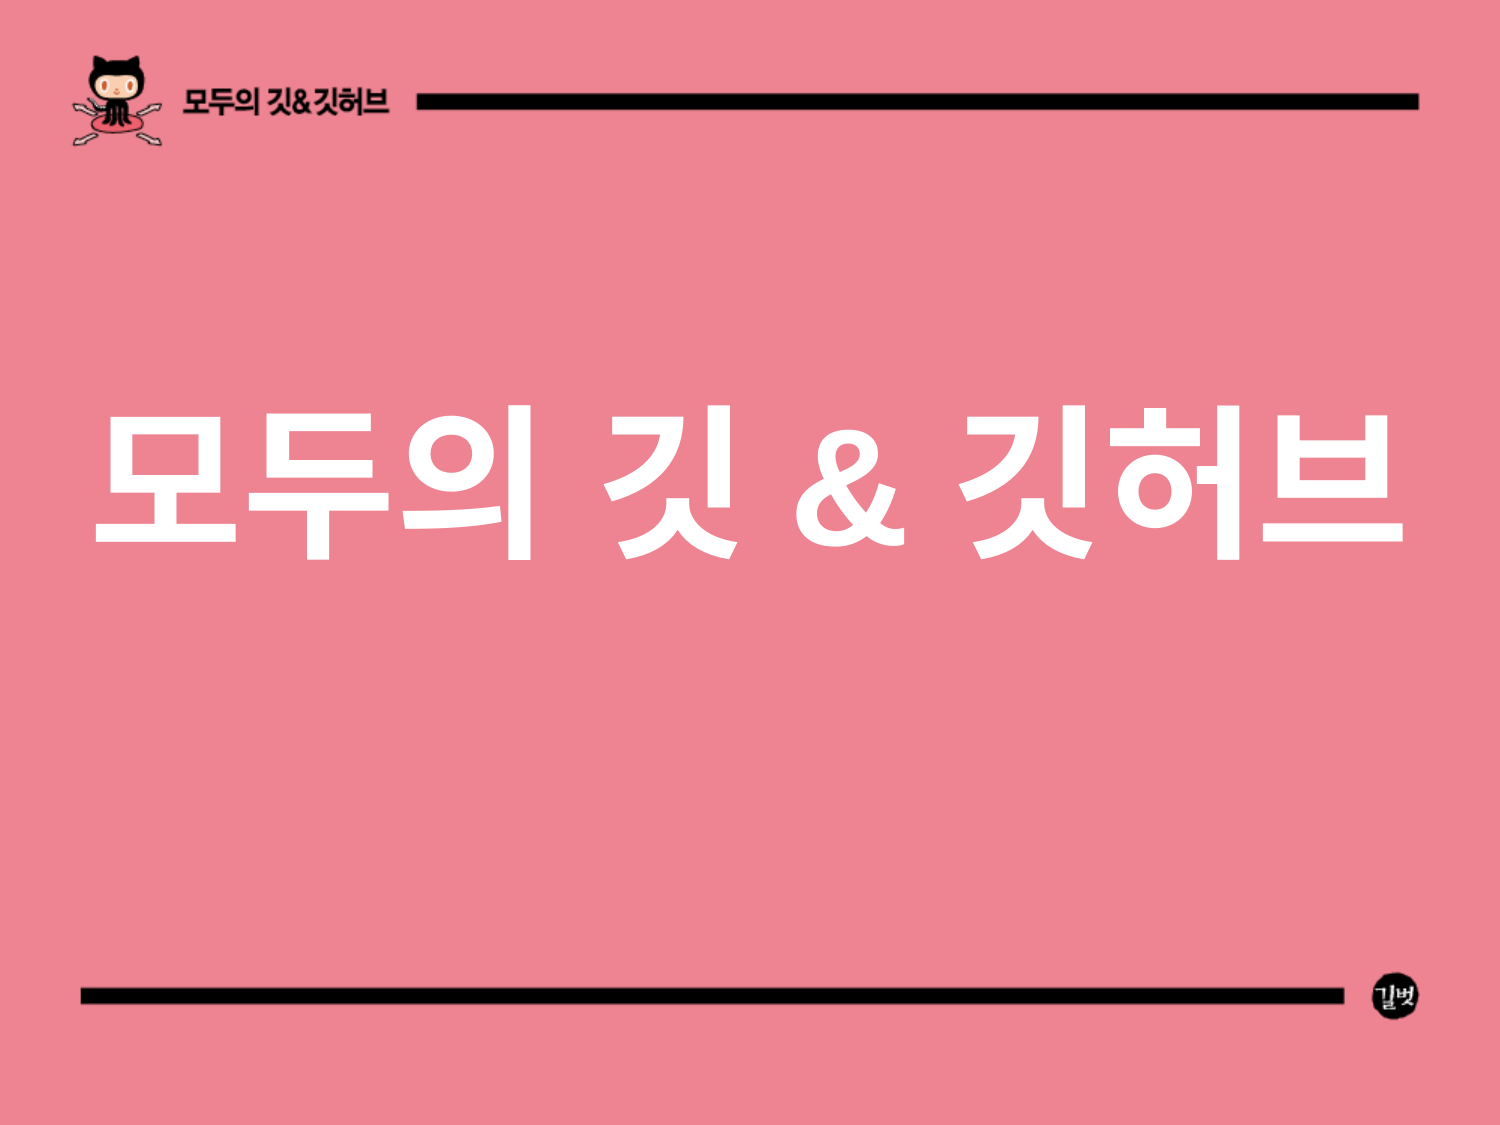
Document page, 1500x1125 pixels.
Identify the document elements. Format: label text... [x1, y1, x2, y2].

text_box 모두의 깃&깃허브 [0, 378, 1500, 620]
picture [0, 0, 1500, 378]
picture [0, 620, 1500, 1125]
